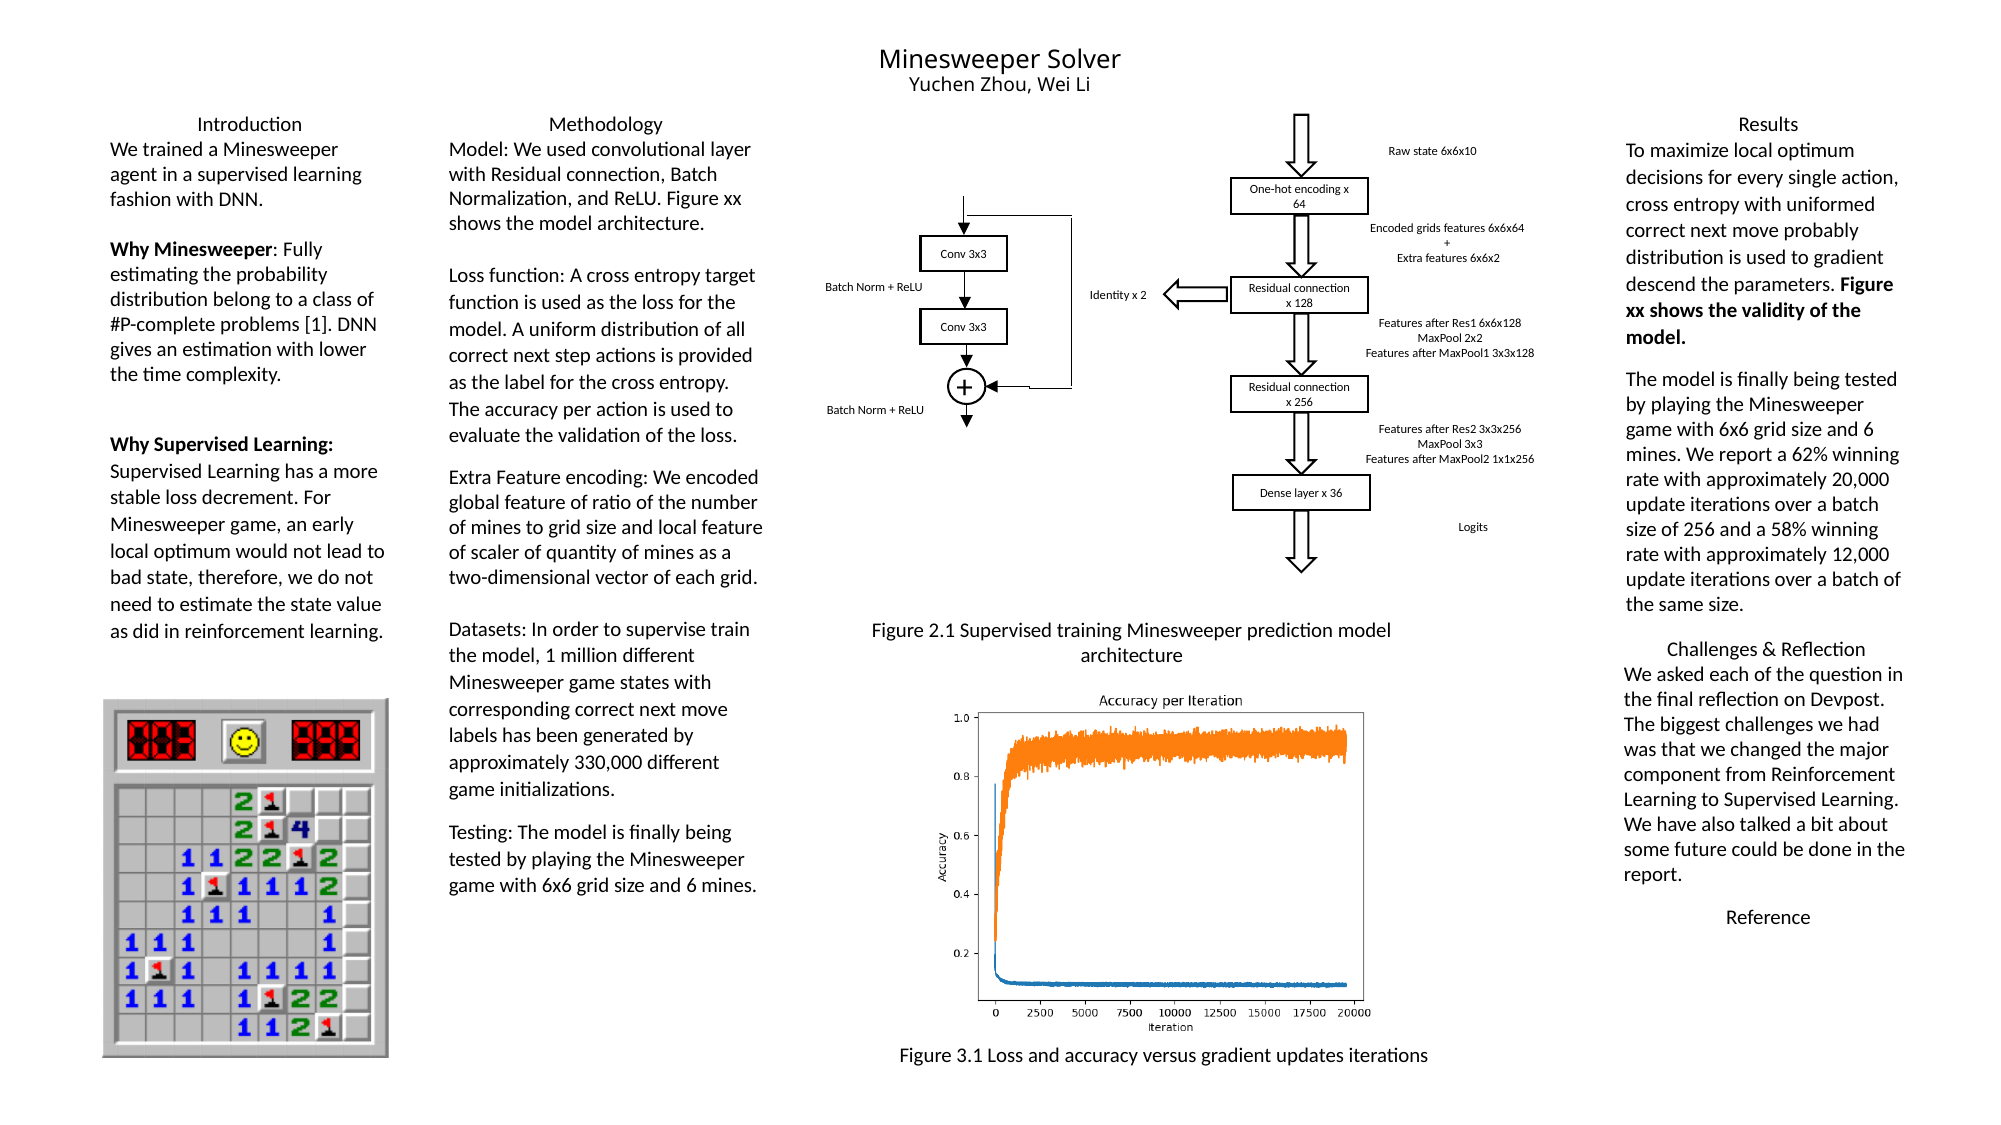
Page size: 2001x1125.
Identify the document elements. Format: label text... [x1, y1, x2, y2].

text_box Methodology Model: We used convolutional layer with Residual connection, Batch Normalization, and ReLU. Figure xx shows the model architecture. Loss function: A cross entropy target function is used as the loss for the model. A uniform distribution of all correct next step actions is provided as the label for the cross entropy. The accuracy per action is used to evaluate the validation of the loss. Extra Feature encoding: We encoded global feature of ratio of the number of mines to grid size and local feature of scaler of quantity of mines as a two-dimensional vector of each grid. Datasets: In order to supervise train the model, 1 million different Minesweeper game states with corresponding correct next move labels has been generated by approximately 330,000 different game initializations. Testing: The model is finally being tested by playing the Minesweeper game with 6x6 grid size and 6 mines. [433, 102, 778, 930]
text_box Results To maximize local optimum decisions for every single action, cross entropy with uniformed correct next move probably distribution is used to gradient descend the parameters. Figure xx shows the validity of the model. The model is finally being tested by playing the Minesweeper game with 6x6 grid size and 6 mines. We report a 62% winning rate with approximately 20,000 update iterations over a batch size of 256 and a 58% winning rate with approximately 12,000 update iterations over a batch of the same size. [1611, 102, 1926, 623]
text_box Challenges & Reflection We asked each of the question in the final reflection on Devpost. The biggest challenges we had was that we changed the major component from Reinforcement Learning to Supervised Learning. We have also talked a bit about some future could be done in the report. [1609, 628, 1924, 894]
text_box Introduction We trained a Minesweeper agent in a supervised learning fashion with DNN. Why Minesweeper: Fully estimating the probability distribution belong to a class of #P-complete problems [1]. DNN gives an estimation with lower the time complexity. Why Supervised Learning: Supervised Learning has a more stable loss decrement. For Minesweeper game, an early local optimum would not lead to bad state, therefore, we do not need to estimate the state value as did in reinforcement learning. [95, 103, 405, 650]
picture [915, 667, 1413, 1041]
picture [102, 698, 391, 1059]
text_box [810, 114, 1624, 573]
text_box Reference [1611, 896, 1926, 961]
title Minesweeper Solver Yuchen Zhou, Wei Li [861, 38, 1139, 103]
text_box Figure 3.1 Loss and accuracy versus gradient updates iterations [872, 1034, 1456, 1075]
text_box Figure 2.1 Supervised training Minesweeper prediction model architecture [839, 609, 1424, 675]
